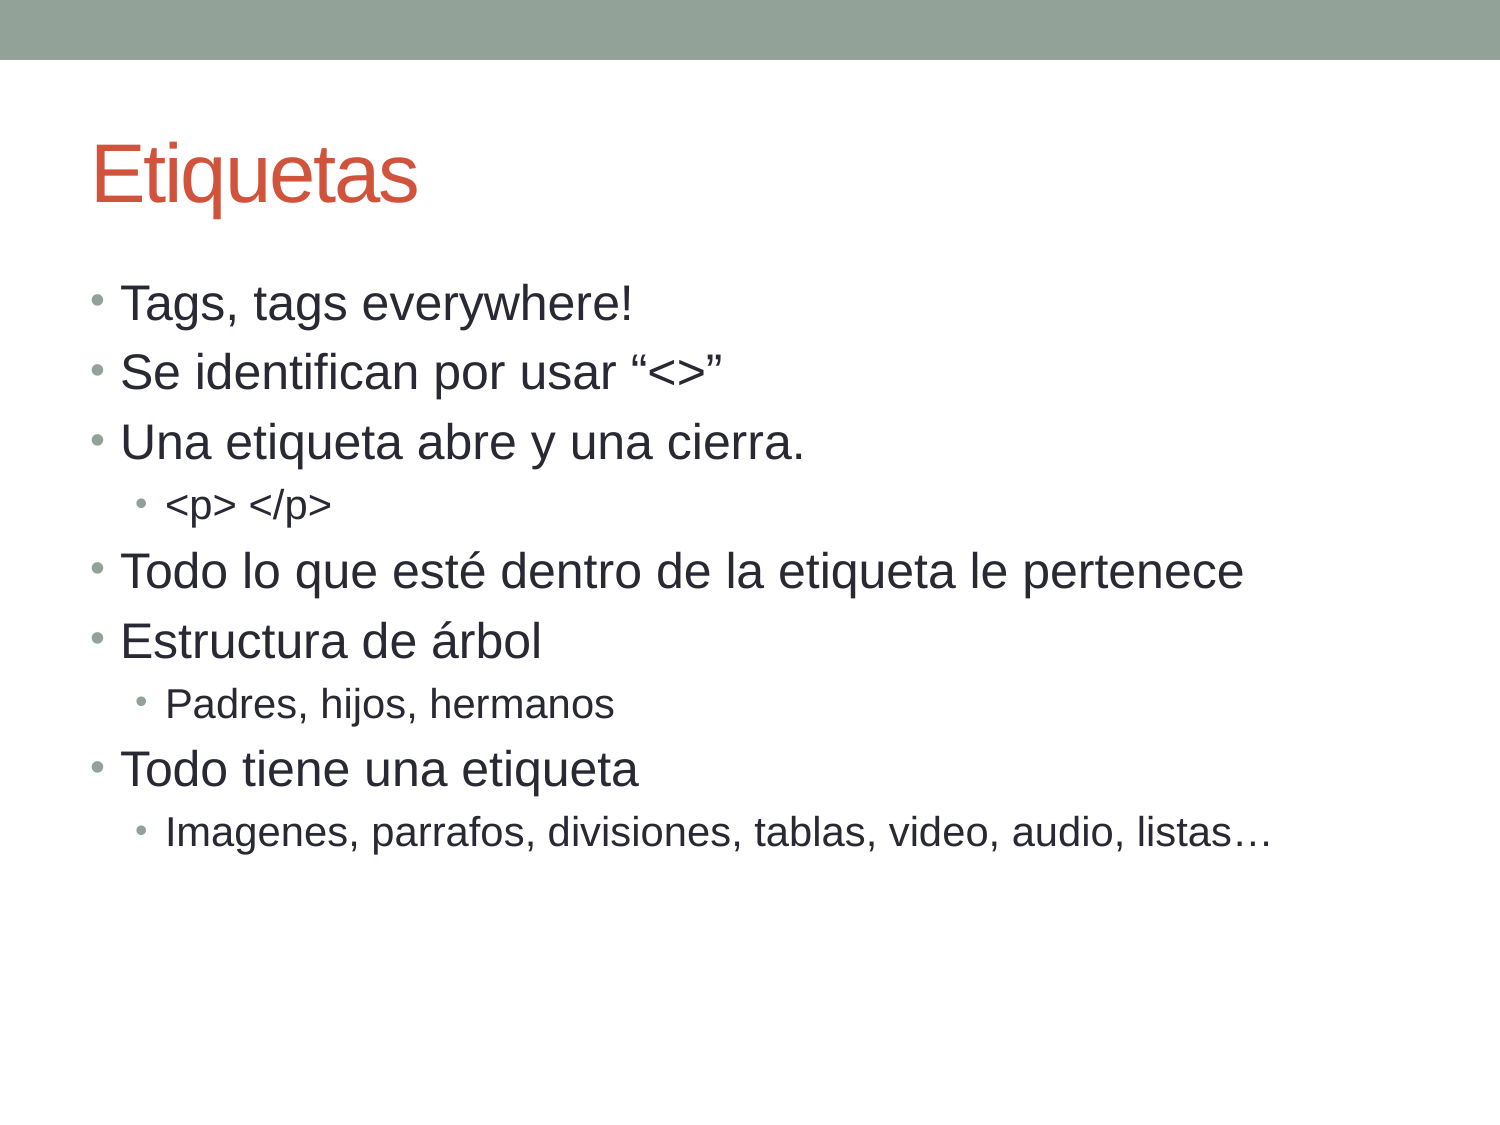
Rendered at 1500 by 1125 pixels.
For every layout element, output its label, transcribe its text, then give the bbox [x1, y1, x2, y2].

list Tags, tags everywhere! Se identifican por usar “<>” Una etiqueta abre y una cierra. <p> </p> Todo lo que esté dentro de la etiqueta le pertenece Estructura de árbol Padres, hijos, hermanos Todo tiene una etiqueta Imagenes, parrafos, divisiones, tablas, video, audio, listas… [75, 262, 1425, 1063]
title Etiquetas [75, 87, 1425, 250]
